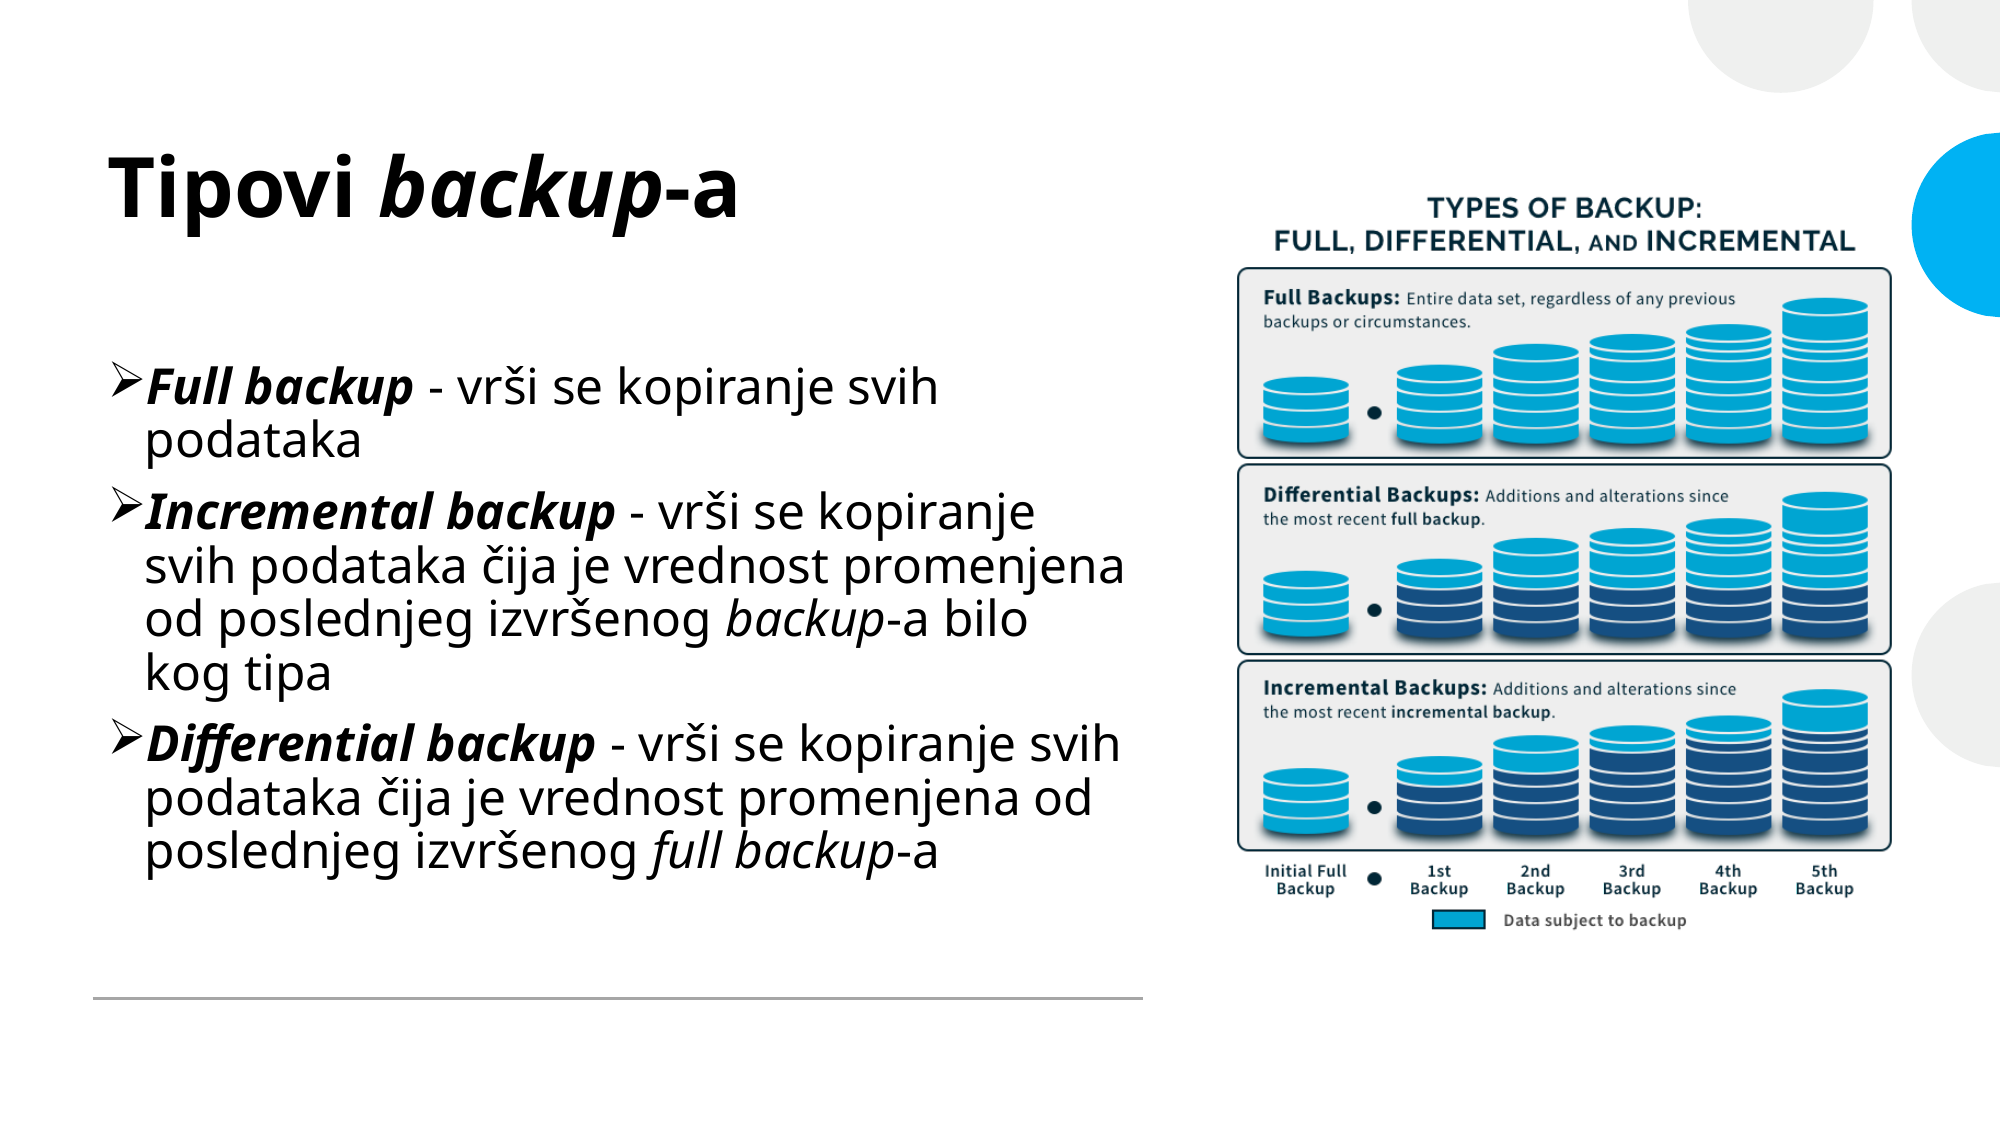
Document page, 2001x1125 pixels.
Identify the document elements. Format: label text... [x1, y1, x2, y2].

list Full backup - vrši se kopiranje svih podataka Incremental backup - vrši se kopiranje svih podataka čija je vrednost promenjena od poslednjeg izvršenog backup-a bilo kog tipa Differential backup - vrši se kopiranje svih podataka čija je vrednost promenjena od poslednjeg izvršenog full backup-a [92, 354, 1143, 946]
text_box [0, 0, 2000, 1125]
picture [1235, 186, 1893, 937]
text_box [1687, 0, 2000, 768]
title Tipovi backup-a [92, 126, 1143, 335]
